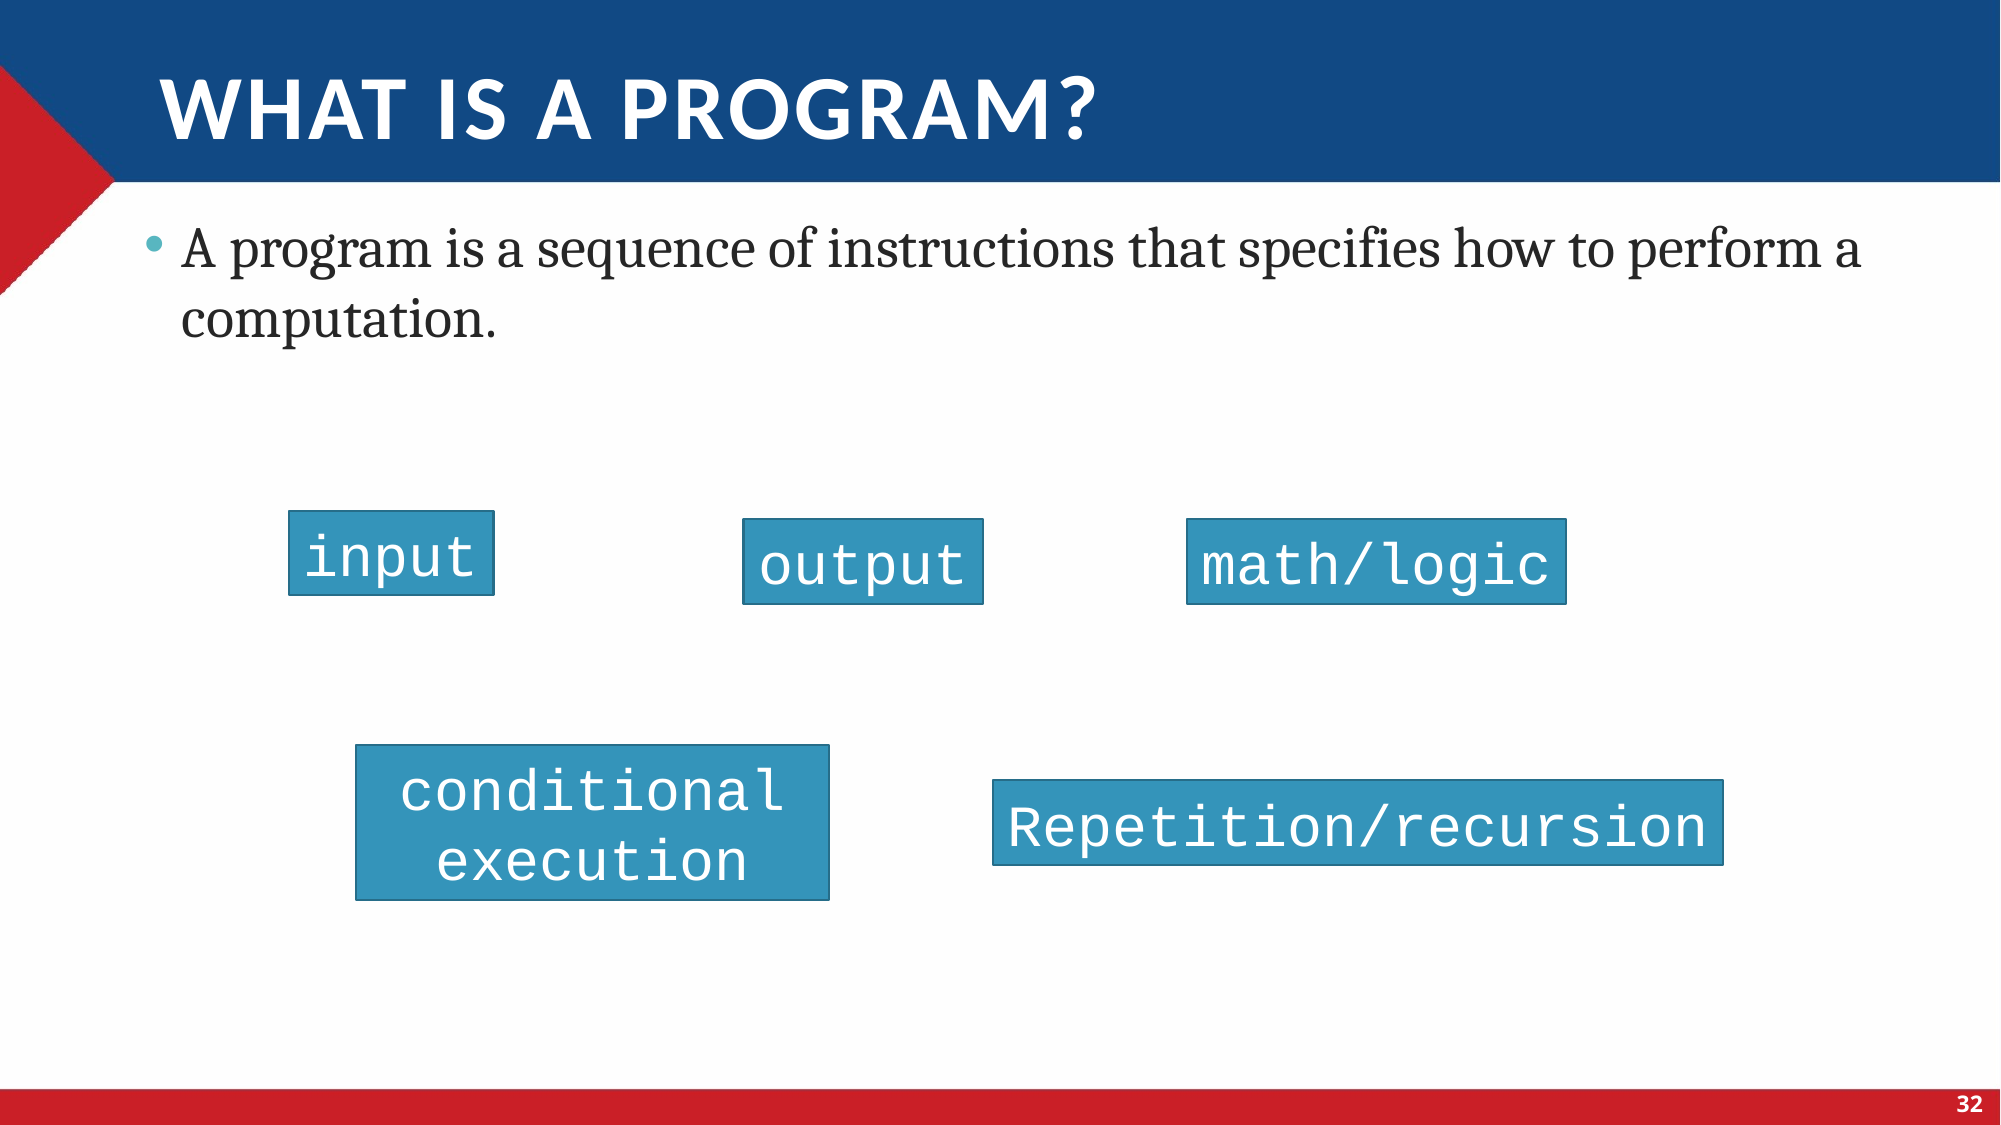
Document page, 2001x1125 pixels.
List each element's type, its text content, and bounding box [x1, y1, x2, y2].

title What is a Program? [127, 45, 1890, 176]
slide_number 32 [1939, 1085, 2000, 1125]
text_box output [742, 518, 984, 605]
list A program is a sequence of instructions that specifies how to perform a computation. [129, 201, 1888, 992]
text_box math/logic [1186, 518, 1567, 605]
picture [0, 0, 2001, 1125]
text_box Repetition/recursion [992, 779, 1724, 866]
text_box input [288, 510, 495, 596]
text_box conditional execution [355, 744, 830, 901]
